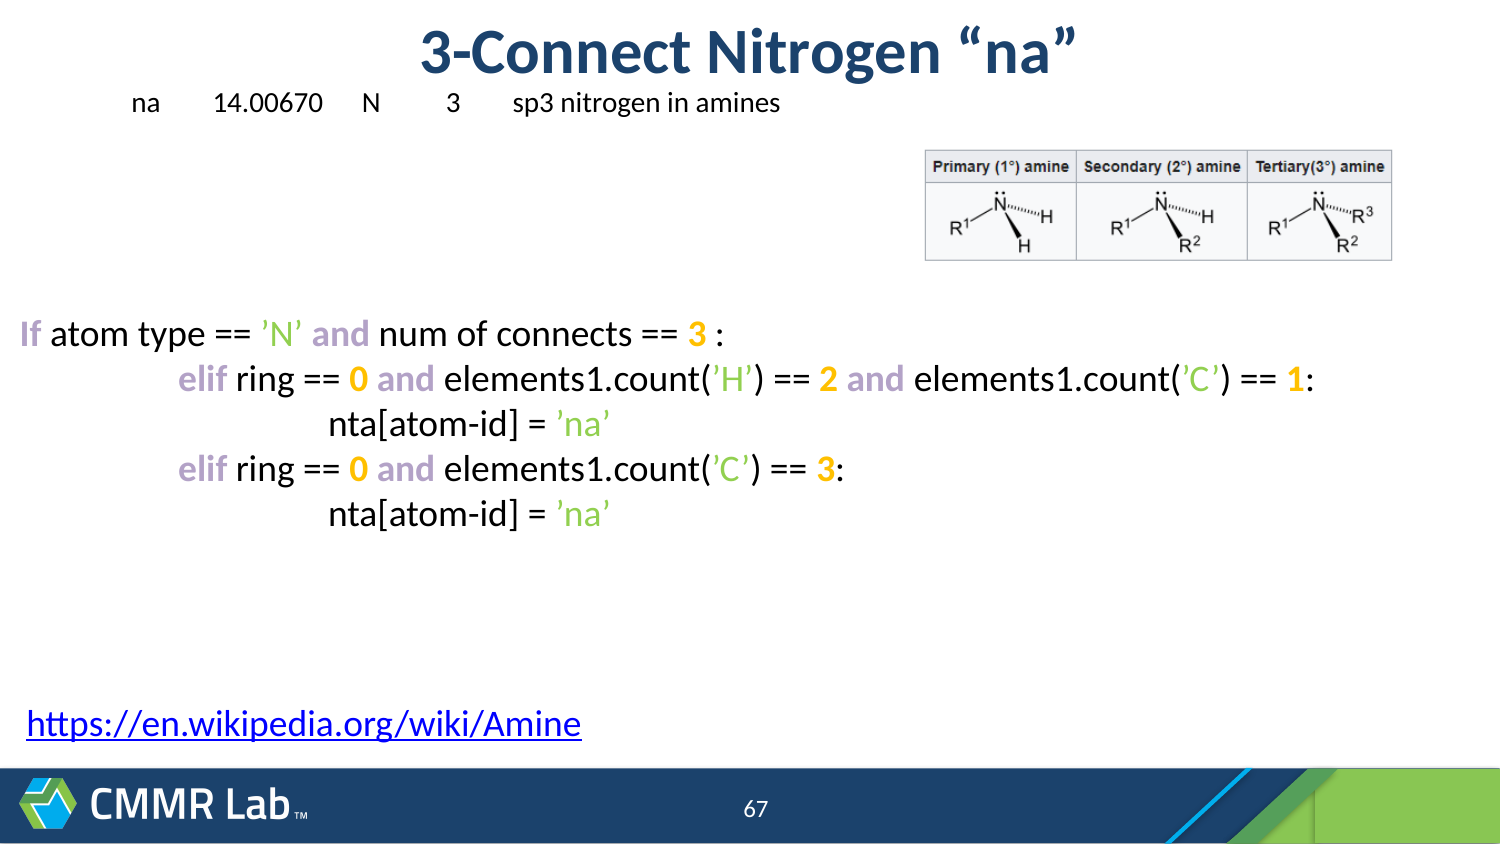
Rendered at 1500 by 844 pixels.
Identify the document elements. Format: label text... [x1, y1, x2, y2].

slide_number 67 [581, 796, 932, 830]
text_box If atom type == ’N’ and num of connects == 3 : elif ring == 0 and elements1.count(’H’) == 2 and elements1.count(’C’) == 1: nta[atom-id] = ’na’ elif ring == 0 and elements1.count(’C’) == 3: nta[atom-id] = ’na’ [4, 301, 1444, 632]
picture [0, 761, 324, 843]
text_box na 14.00670 N 3 sp3 nitrogen in amines [116, 94, 1500, 126]
picture [915, 131, 1411, 273]
text_box https://en.wikipedia.org/wiki/Amine [11, 691, 945, 796]
title 3-Connect Nitrogen “na” [0, 0, 1500, 94]
